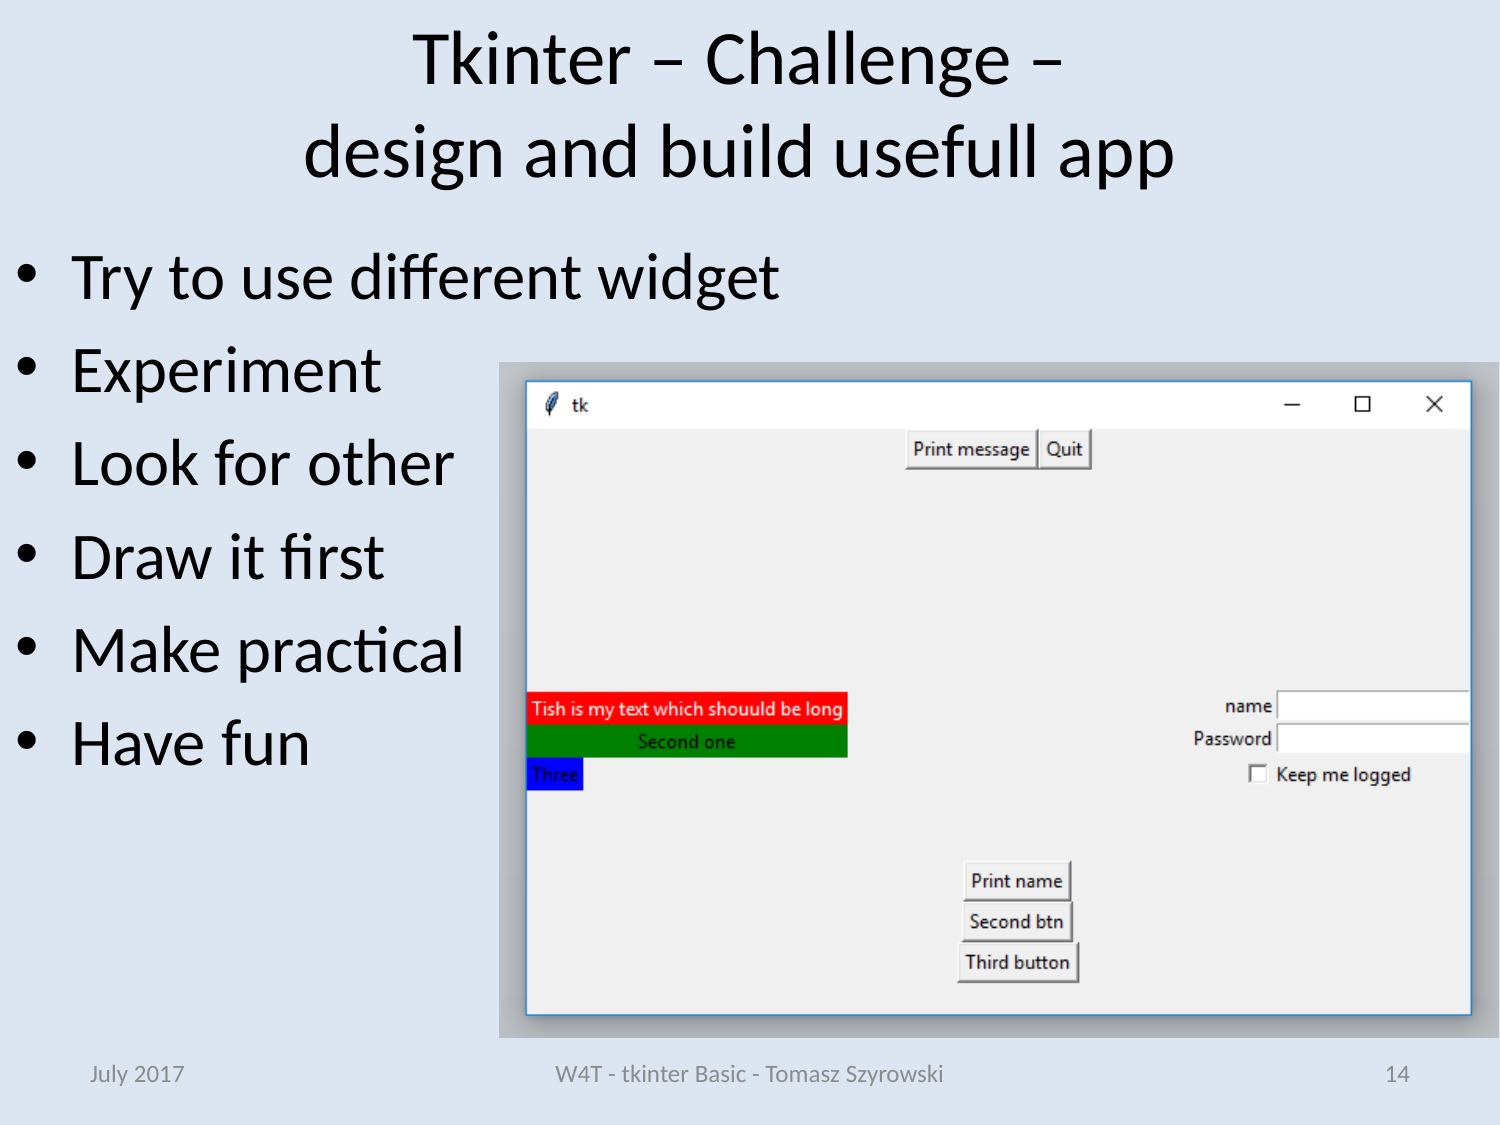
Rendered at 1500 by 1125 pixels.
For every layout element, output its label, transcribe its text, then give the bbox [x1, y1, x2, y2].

picture [499, 362, 1499, 1038]
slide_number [75, 1042, 425, 1103]
footer W4T - tkinter Basic - Tomasz Szyrowski [512, 1047, 988, 1103]
list Try to use different widget Experiment Look for other Draw it first Make practical Have fun [0, 224, 1013, 1013]
title Tkinter – Challenge – design and build usefull app [0, 0, 1500, 200]
slide_number 14 [1074, 1047, 1425, 1103]
